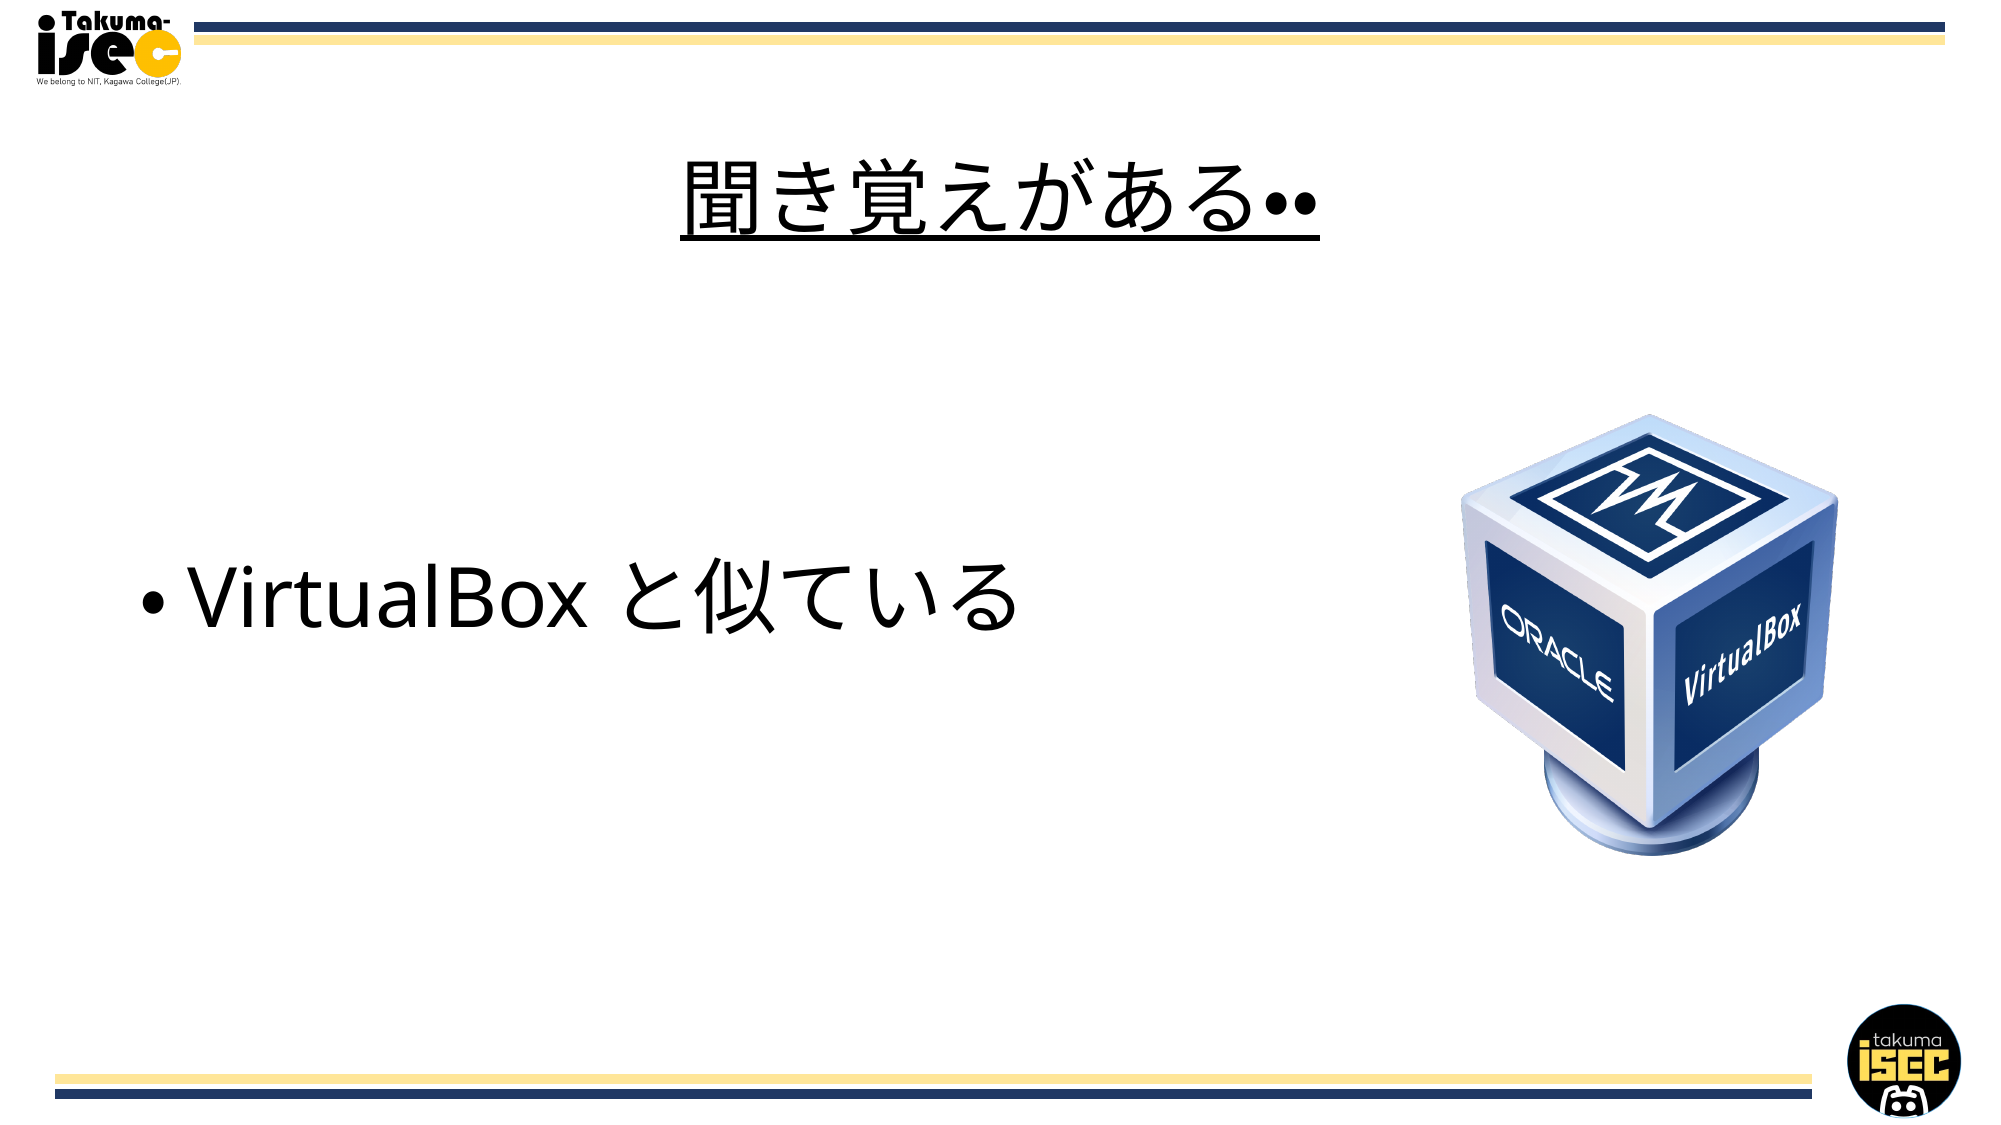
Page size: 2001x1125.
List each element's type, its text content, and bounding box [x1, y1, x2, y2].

picture [1423, 409, 1876, 861]
text_box 聞き覚えがある・・ [124, 138, 1876, 253]
picture [1840, 997, 1968, 1125]
picture [0, 0, 231, 145]
text_box ・VirtualBoxと似ている [124, 536, 1423, 652]
